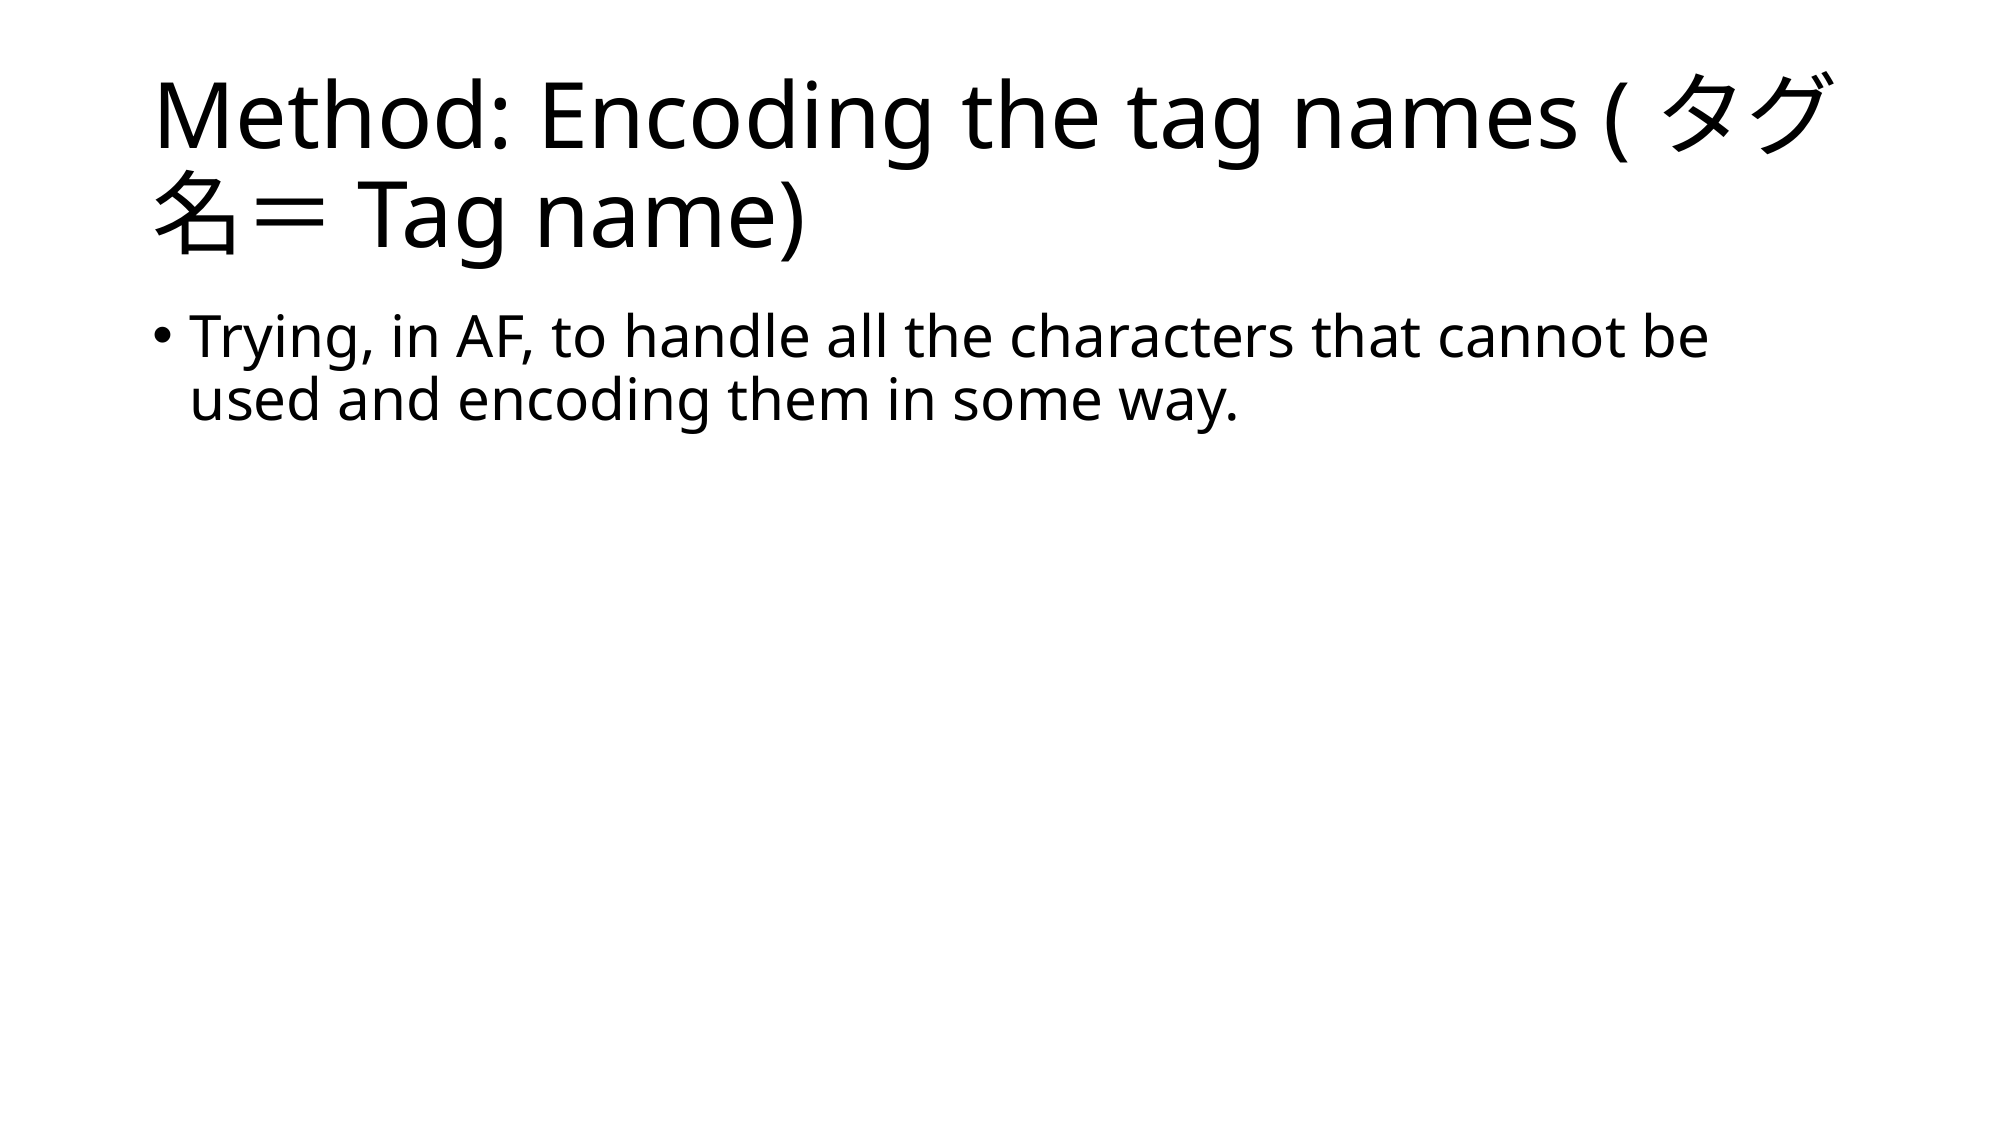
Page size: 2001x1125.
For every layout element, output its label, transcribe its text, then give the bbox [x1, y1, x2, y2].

list Trying, in AF, to handle all the characters that cannot be used and encoding them in some way. [137, 299, 1863, 1014]
title Method: Encoding the tag names (タグ名＝Tag name) [137, 59, 1863, 278]
